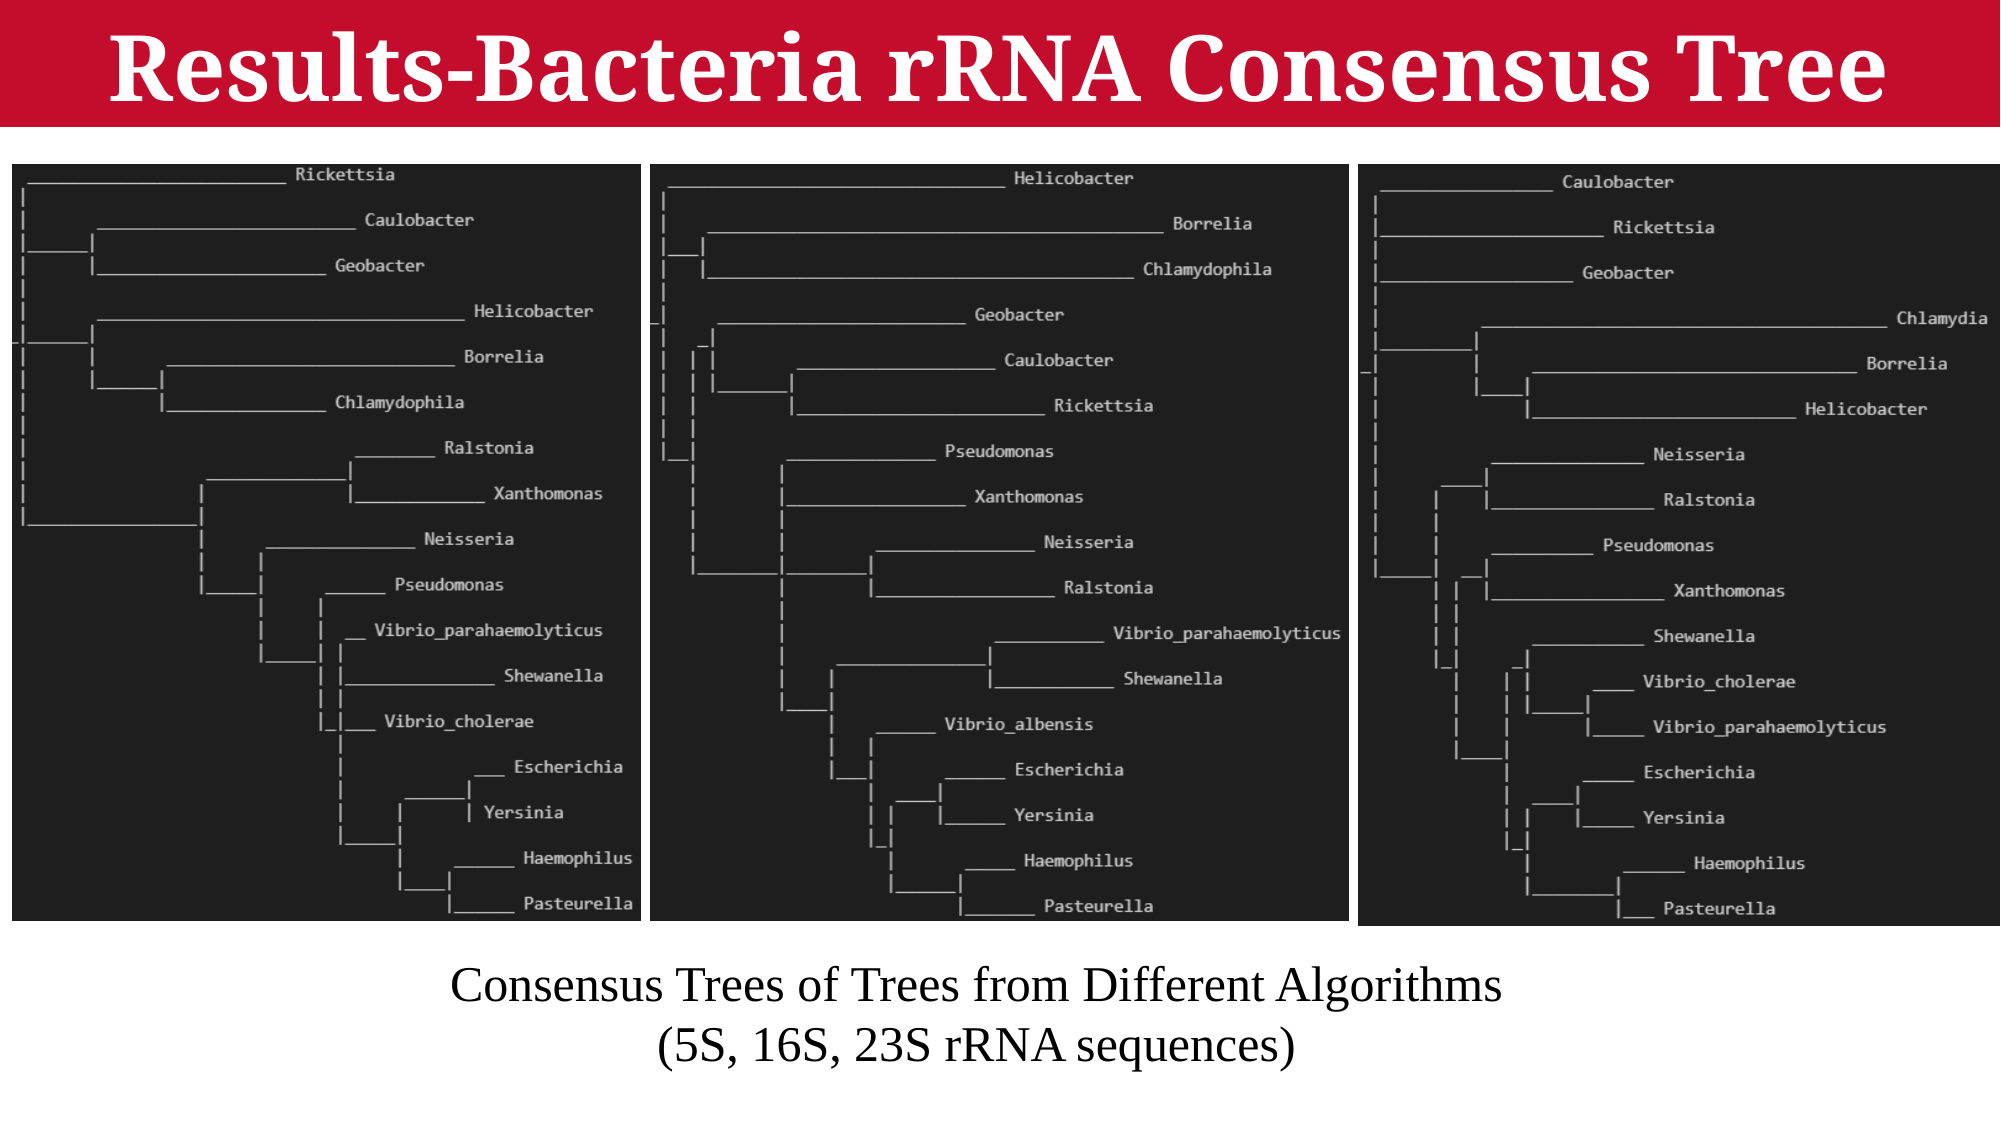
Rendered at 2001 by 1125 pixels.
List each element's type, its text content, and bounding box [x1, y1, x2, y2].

text_box Consensus Trees of Trees from Different Algorithms (5S, 16S, 23S rRNA sequences) [409, 943, 1544, 1079]
picture [12, 164, 641, 921]
picture [1358, 164, 2000, 926]
text_box Results-Bacteria rRNA Consensus Tree [0, 0, 2000, 127]
picture [650, 164, 1349, 921]
